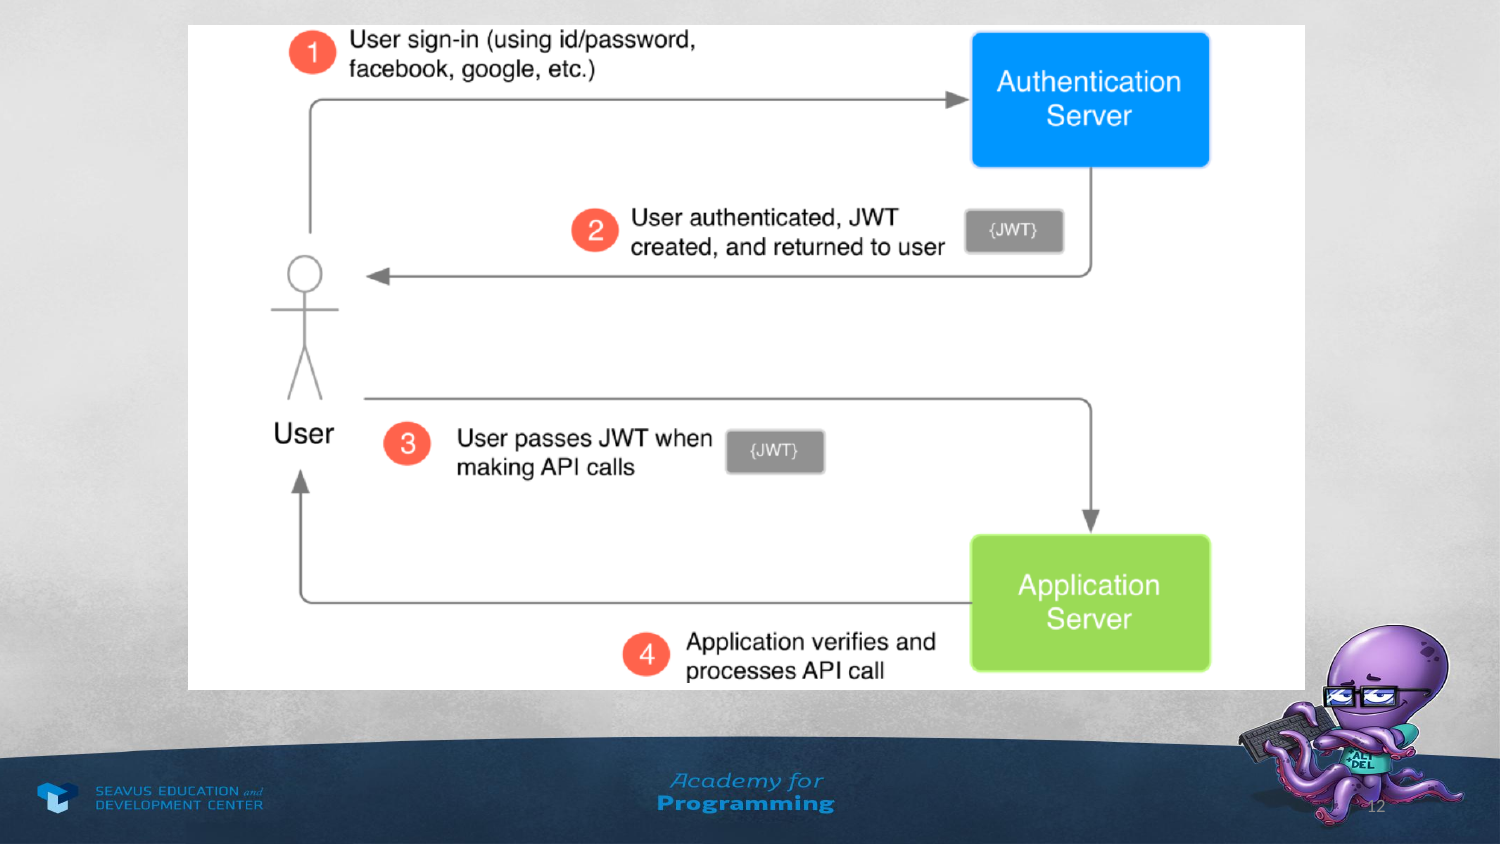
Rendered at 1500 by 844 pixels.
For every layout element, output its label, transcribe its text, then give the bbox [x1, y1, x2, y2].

picture [0, 0, 1500, 844]
slide_number 12 [1059, 782, 1397, 827]
